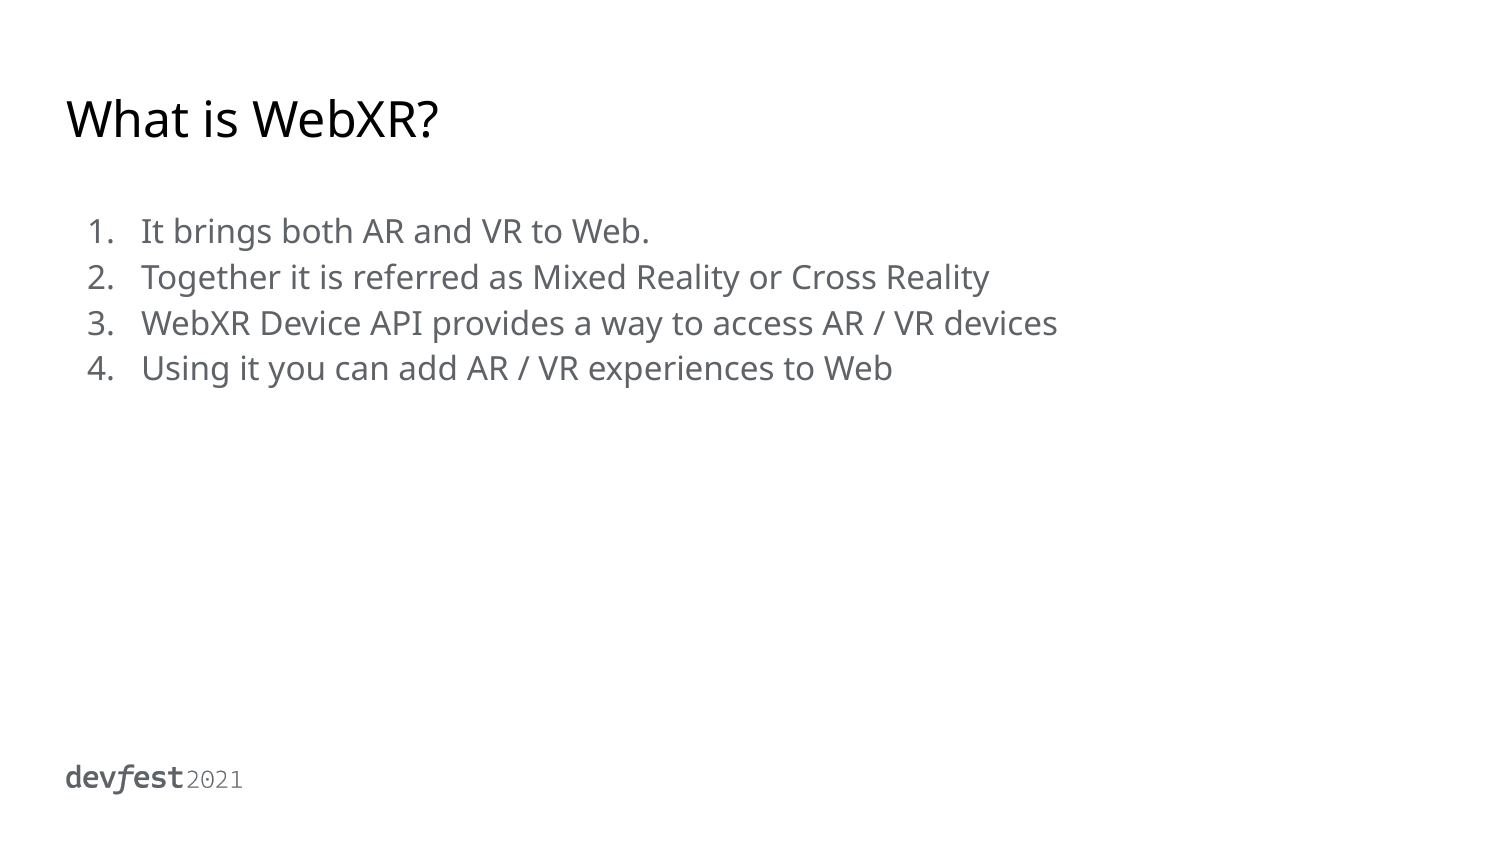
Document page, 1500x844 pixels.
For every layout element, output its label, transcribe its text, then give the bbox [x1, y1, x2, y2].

title What is WebXR? [51, 72, 1449, 167]
list It brings both AR and VR to Web. Together it is referred as Mixed Reality or Cross Reality WebXR Device API provides a way to access AR / VR devices Using it you can add AR / VR experiences to Web [51, 189, 1449, 750]
picture [65, 761, 243, 797]
